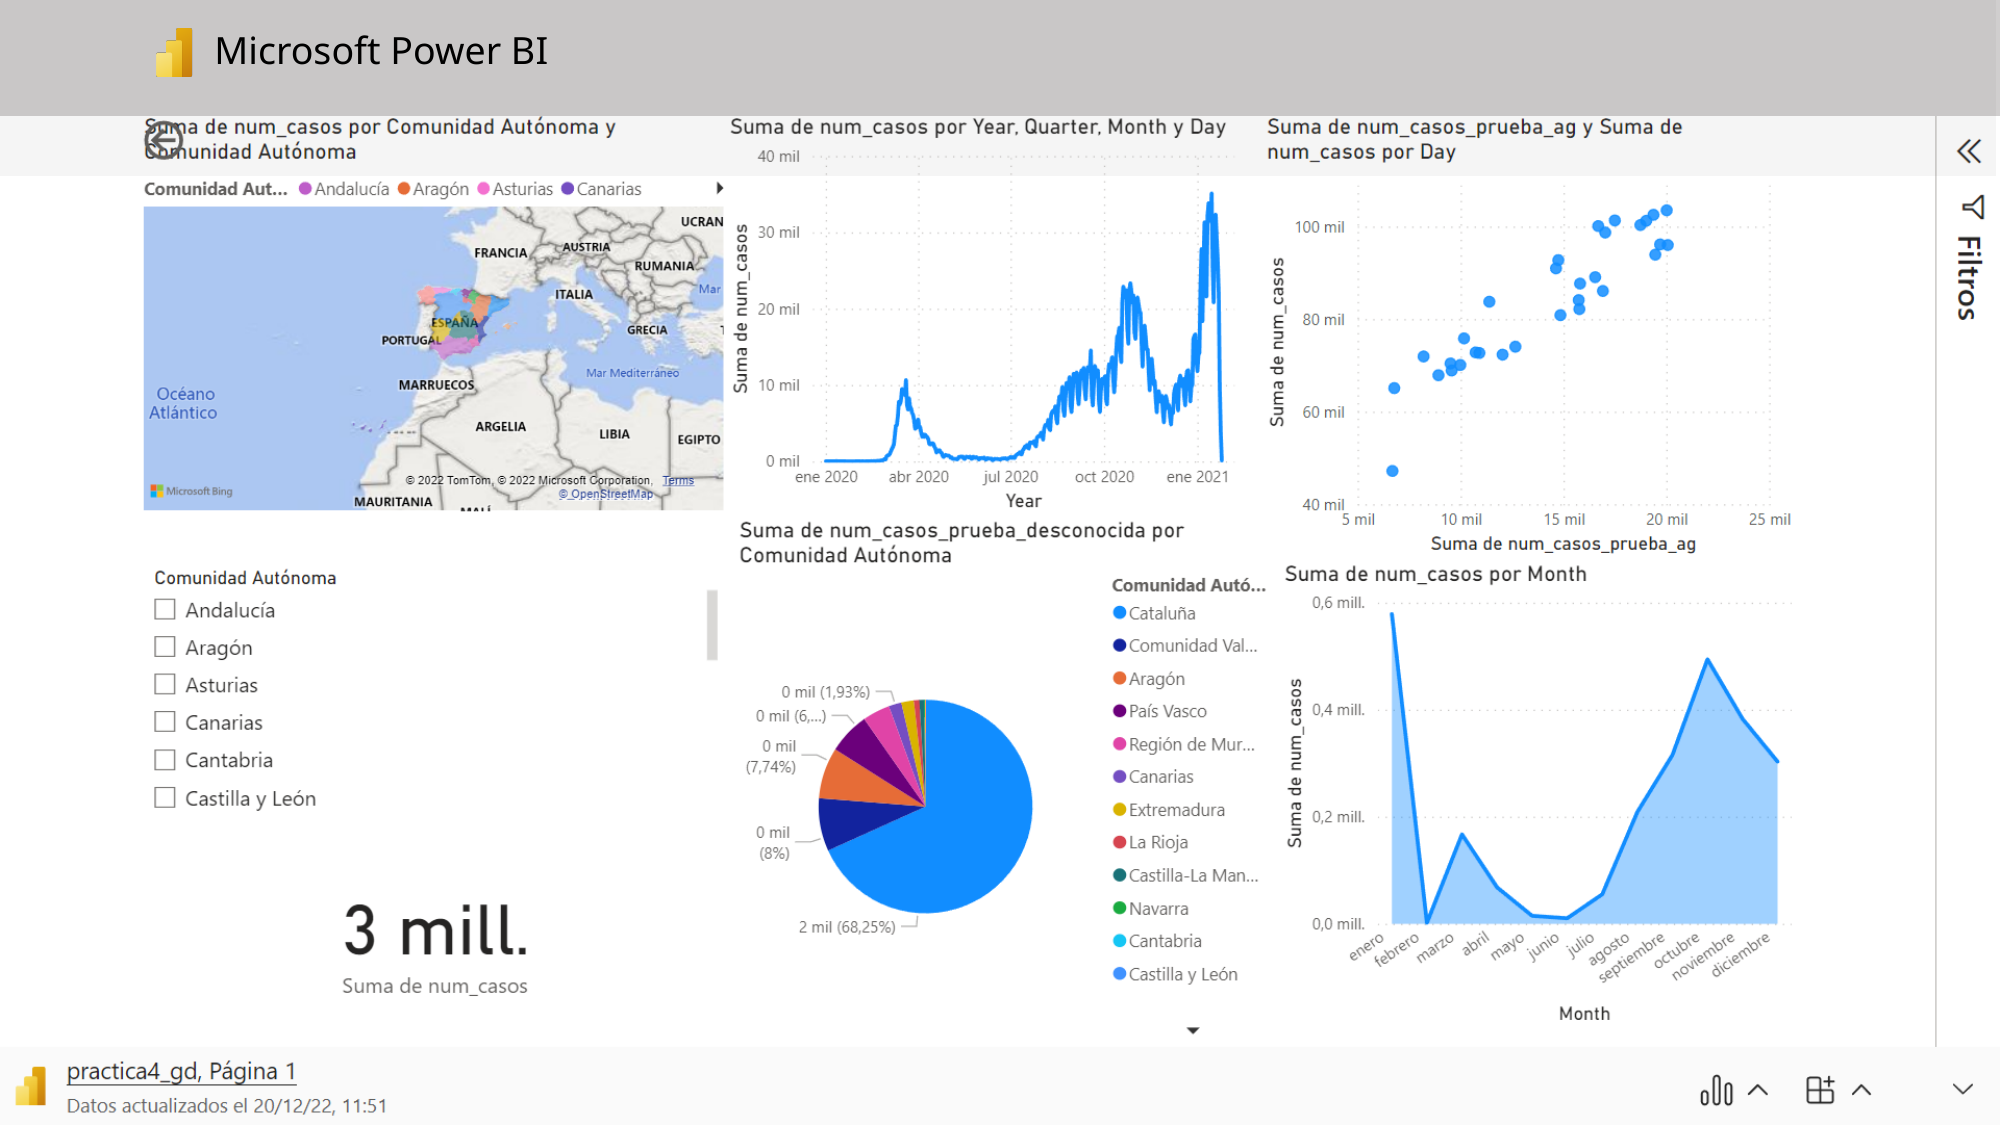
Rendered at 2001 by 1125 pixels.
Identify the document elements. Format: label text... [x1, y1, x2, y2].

title Microsoft Power BI [0, 0, 1997, 177]
picture [149, 28, 198, 77]
picture [0, 116, 2000, 1125]
